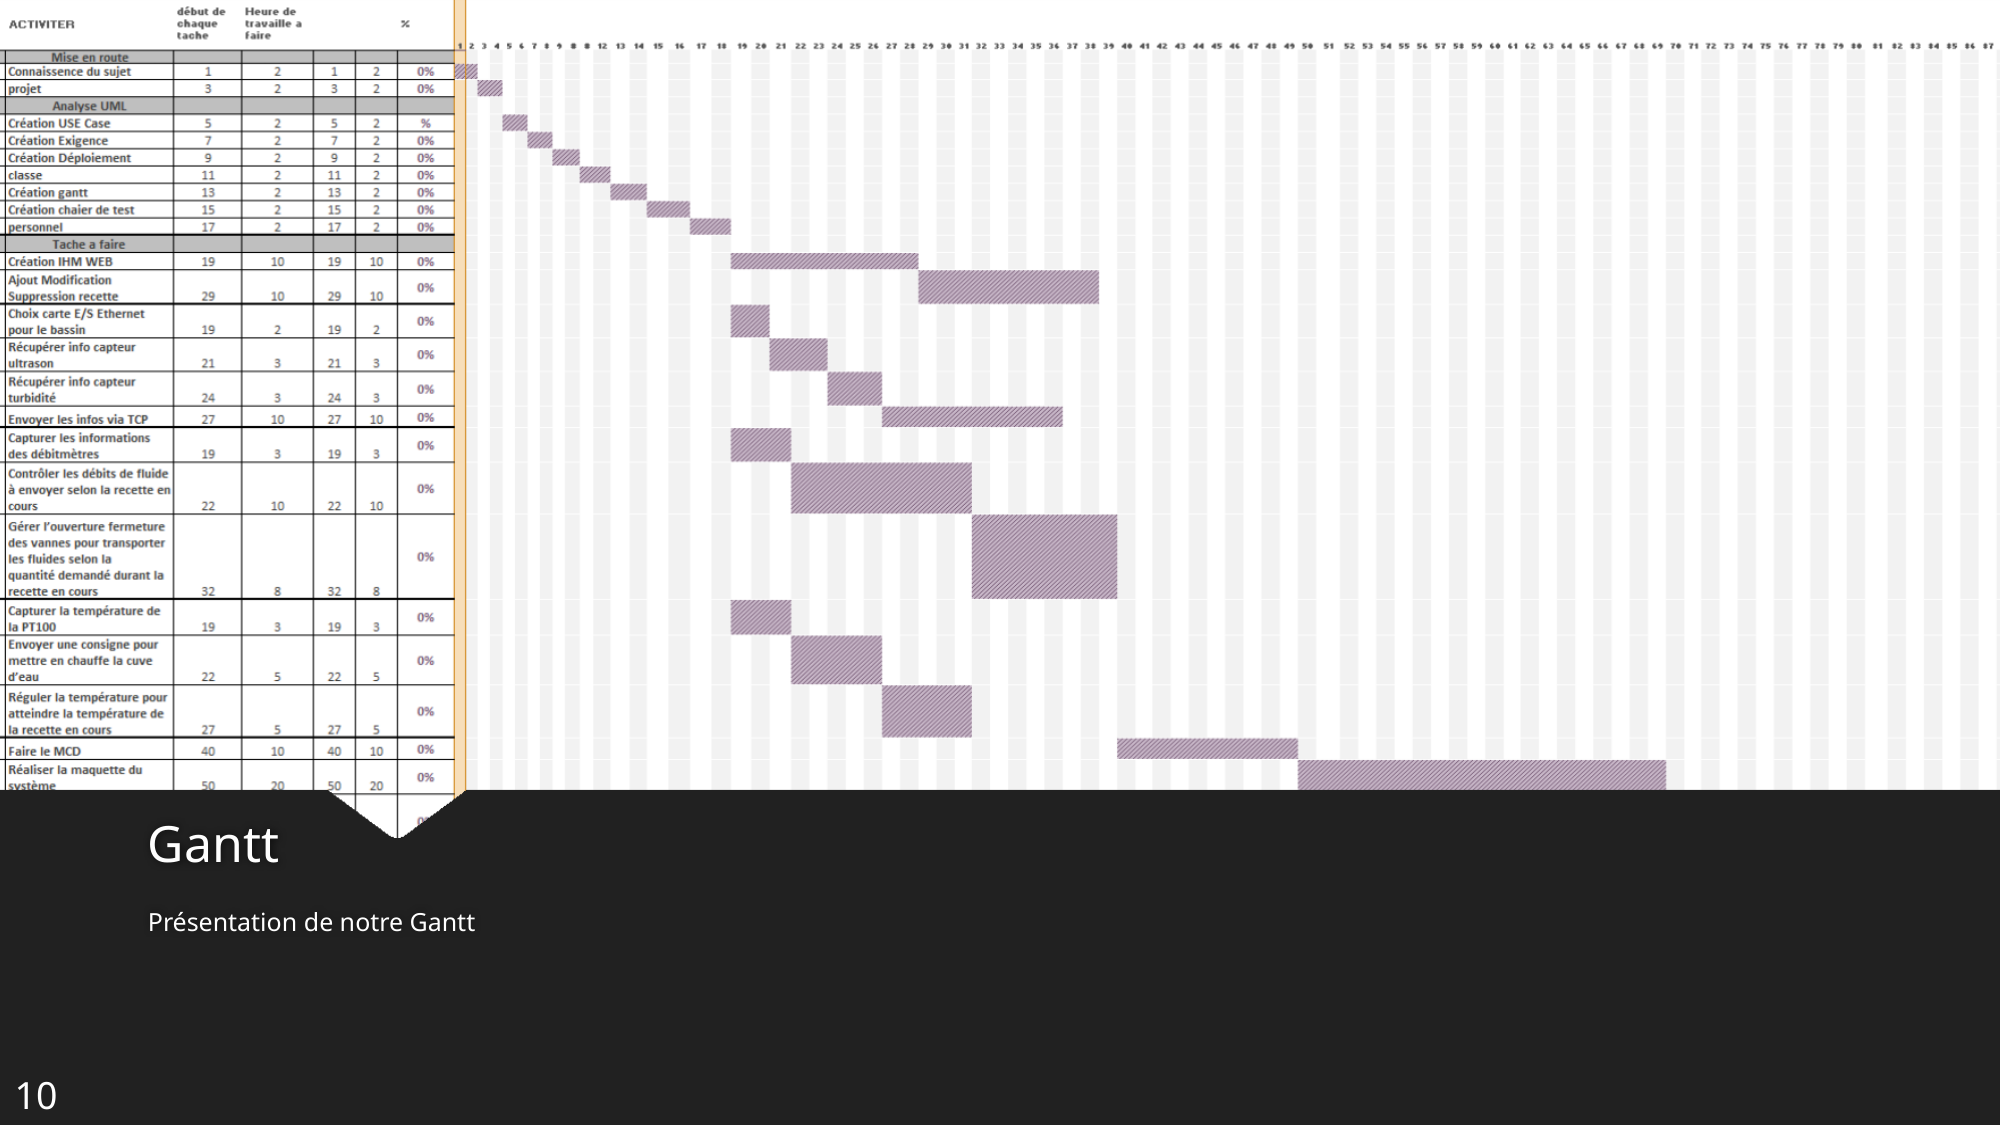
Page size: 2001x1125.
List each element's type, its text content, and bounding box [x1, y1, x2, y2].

text_box 10 [0, 1064, 73, 1125]
title Gantt [132, 839, 1866, 873]
list Présentation de notre Gantt [132, 880, 1866, 962]
picture [0, 0, 2000, 839]
